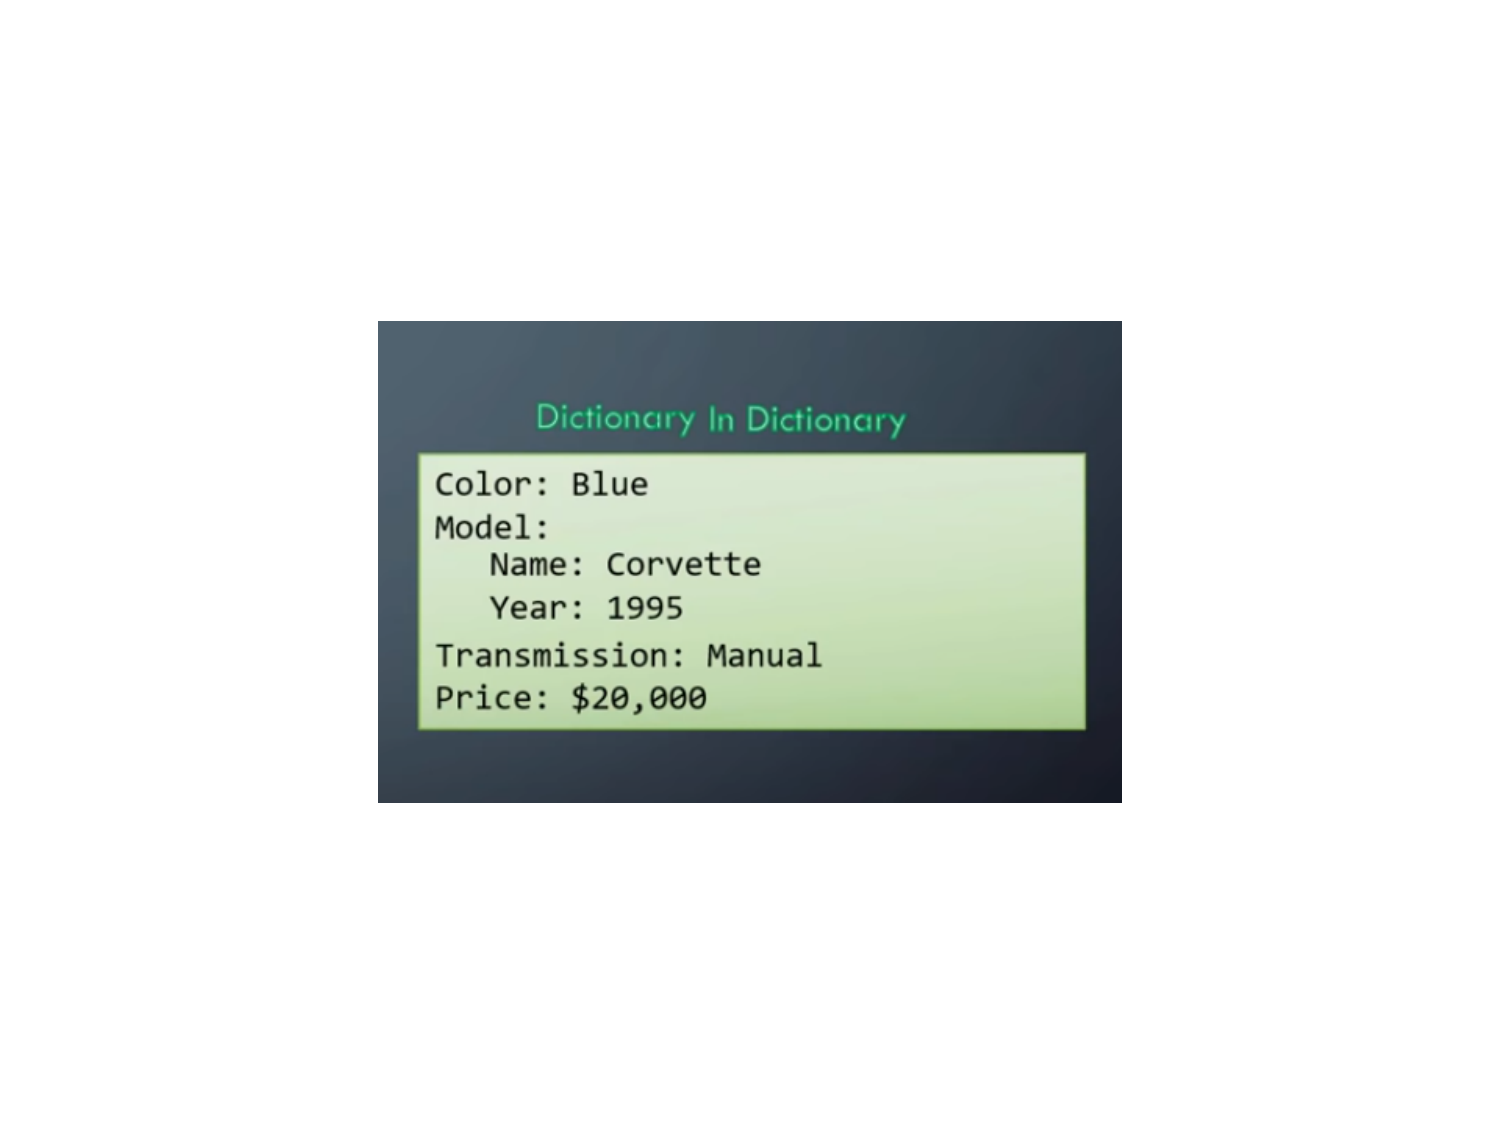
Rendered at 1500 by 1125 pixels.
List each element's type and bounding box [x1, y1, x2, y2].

picture [377, 321, 1123, 804]
